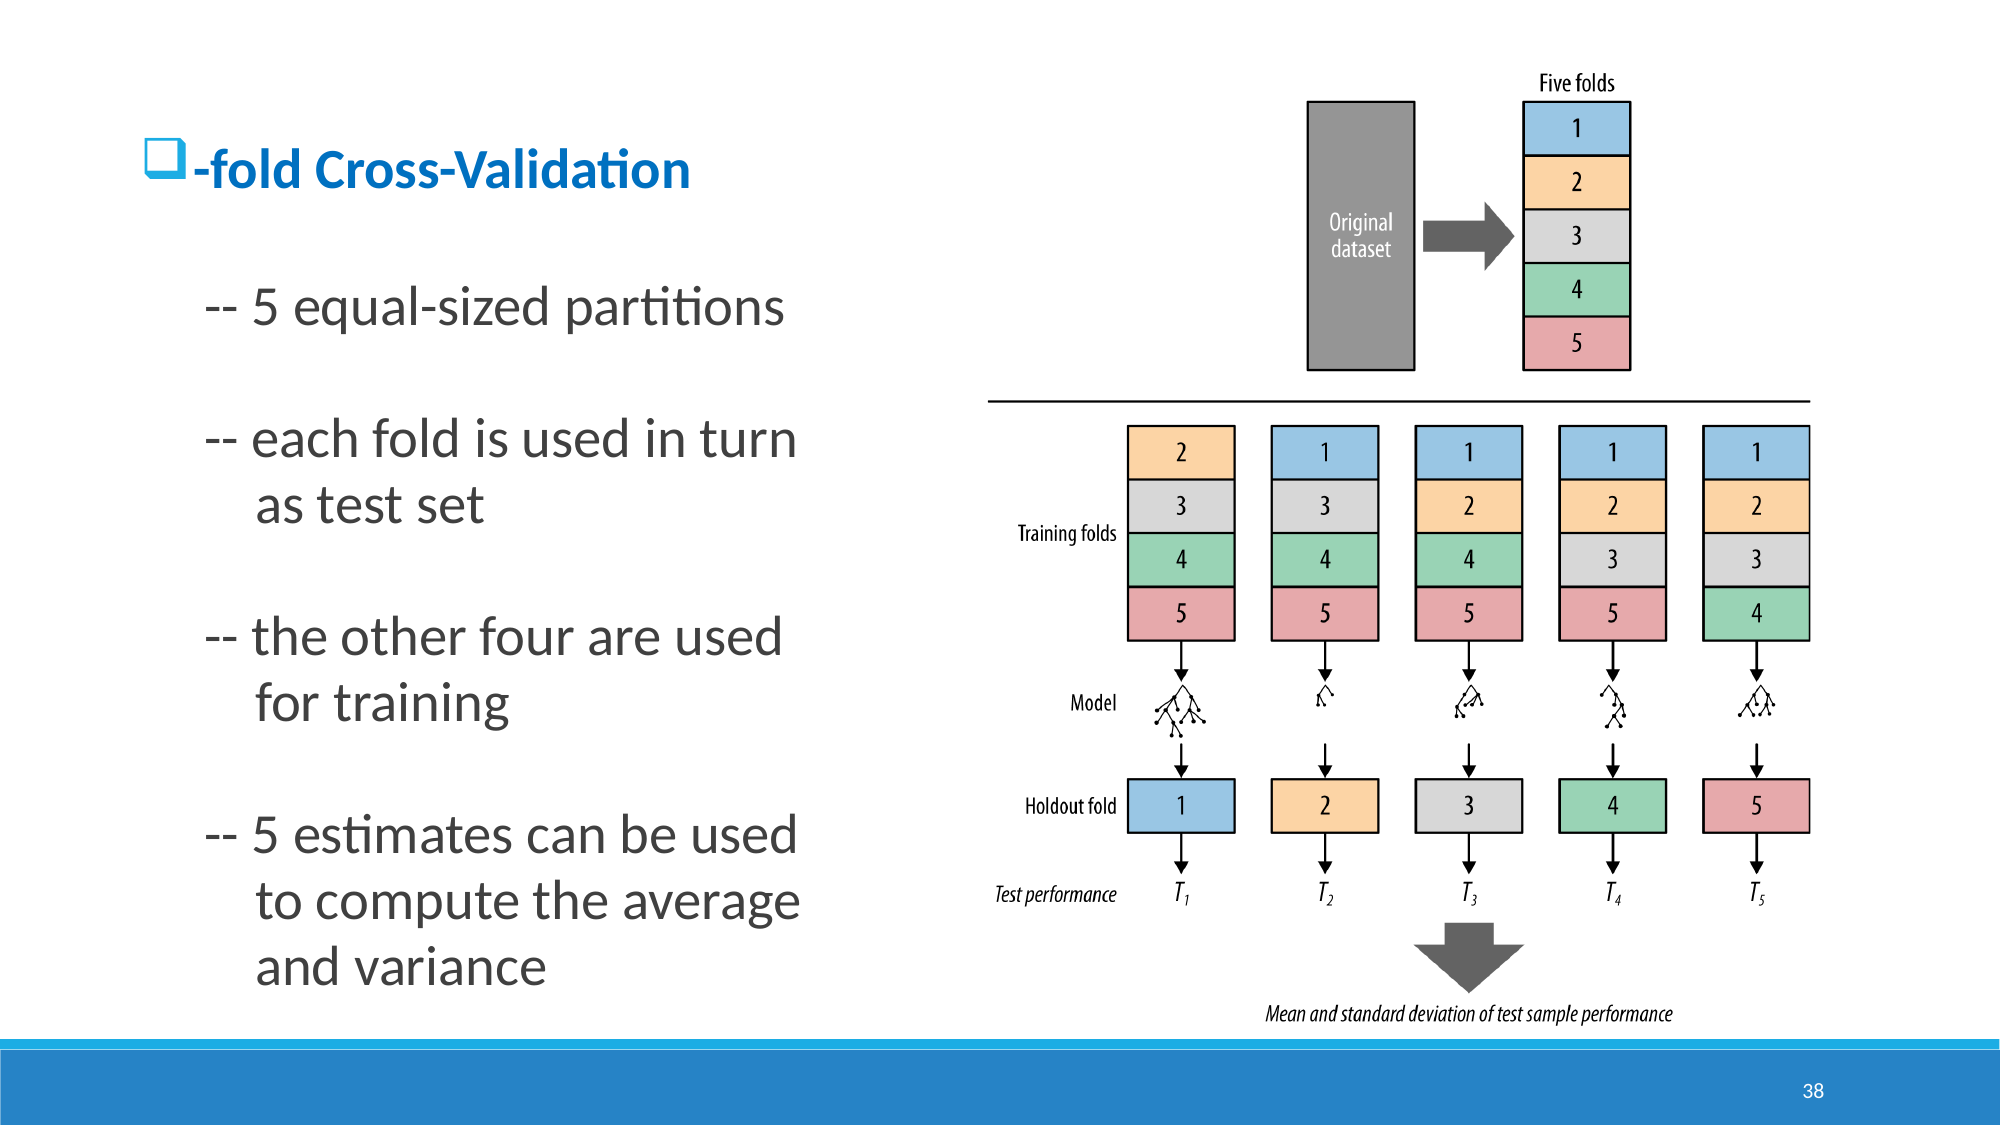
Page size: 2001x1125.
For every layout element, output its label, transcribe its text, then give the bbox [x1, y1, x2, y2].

picture [987, 68, 1811, 1027]
slide_number 38 [1624, 1059, 1840, 1120]
